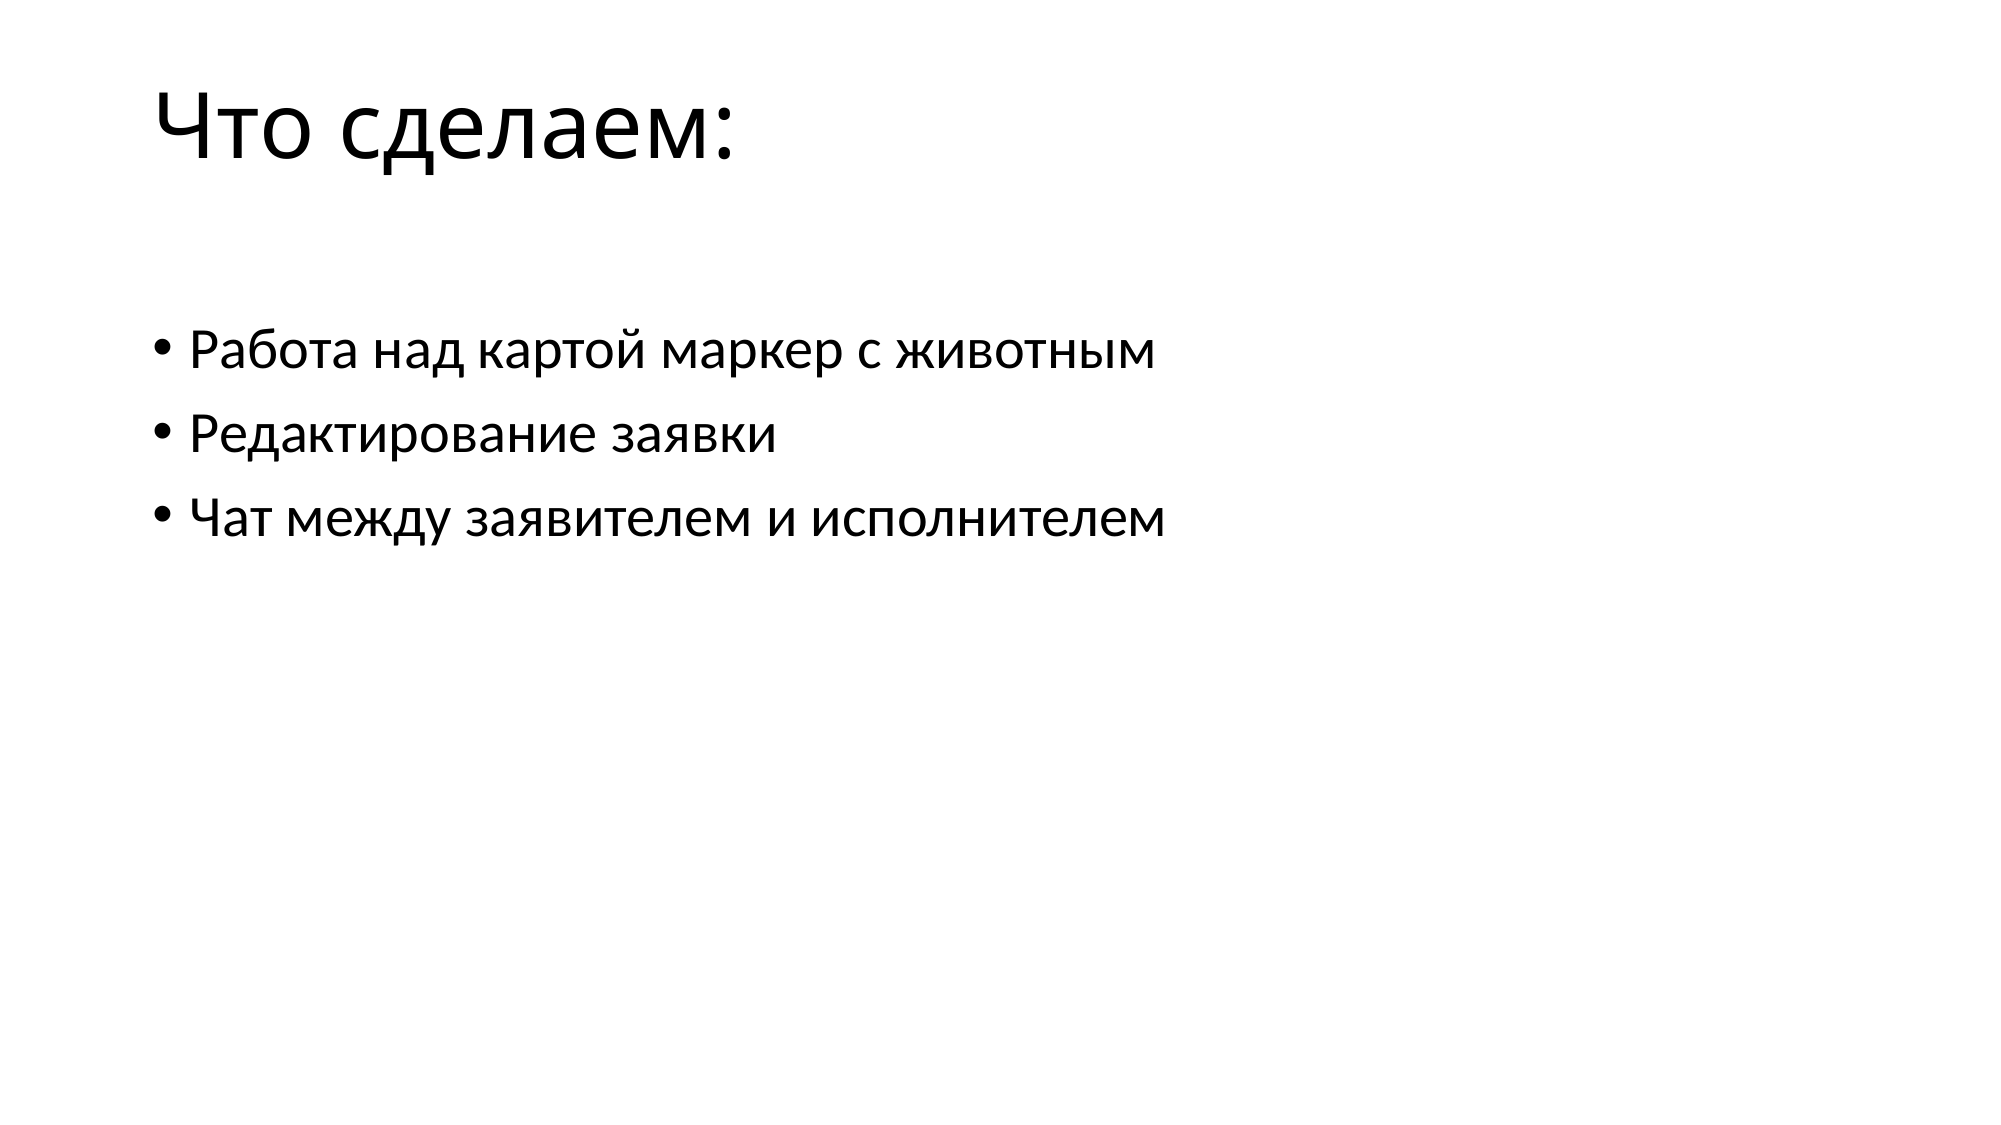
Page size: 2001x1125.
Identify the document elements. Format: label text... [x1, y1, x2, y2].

title Что сделаем: [137, 59, 1863, 198]
list Работа над картой маркер с животным Редактирование заявки Чат между заявителем и исполнителем [137, 219, 1863, 1058]
